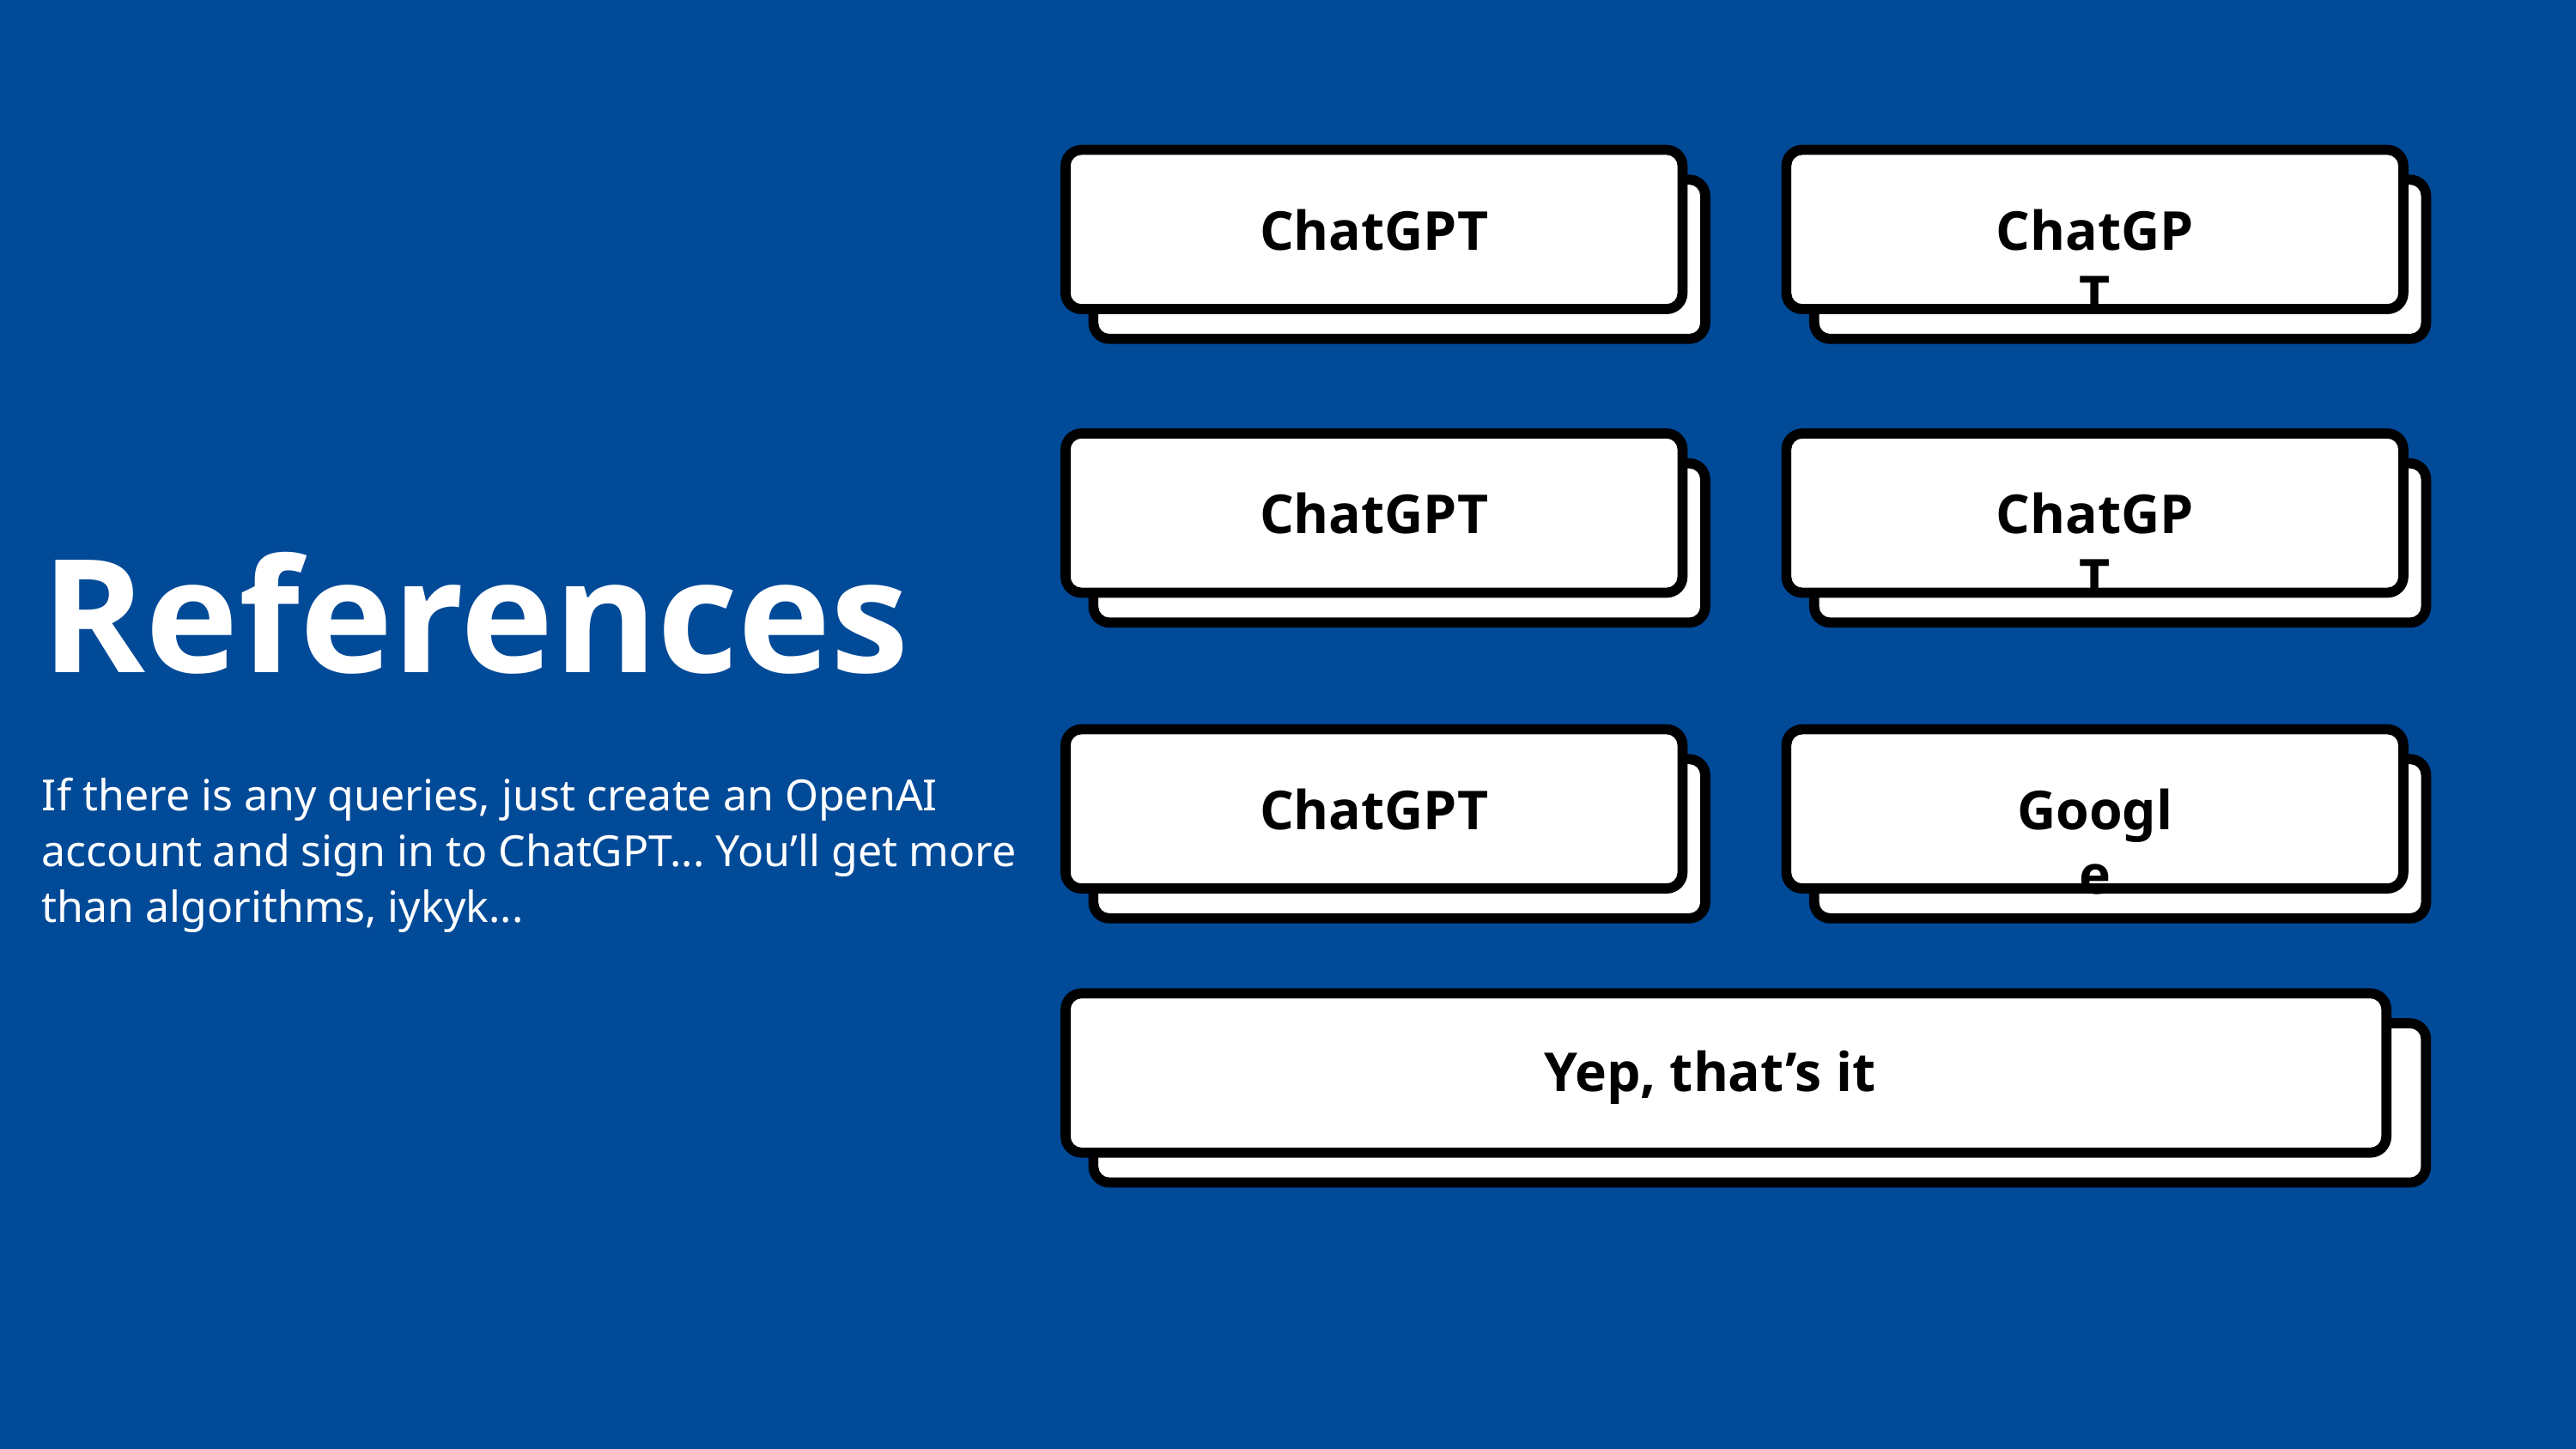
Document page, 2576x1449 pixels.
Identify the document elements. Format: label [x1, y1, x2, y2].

text_box [1060, 427, 1710, 628]
text_box [1781, 427, 2432, 628]
text_box [1781, 144, 2432, 345]
text_box [1781, 724, 2432, 925]
text_box [41, 521, 1027, 928]
text_box [1060, 144, 1710, 345]
text_box [1060, 988, 2432, 1188]
text_box [1060, 724, 1710, 925]
